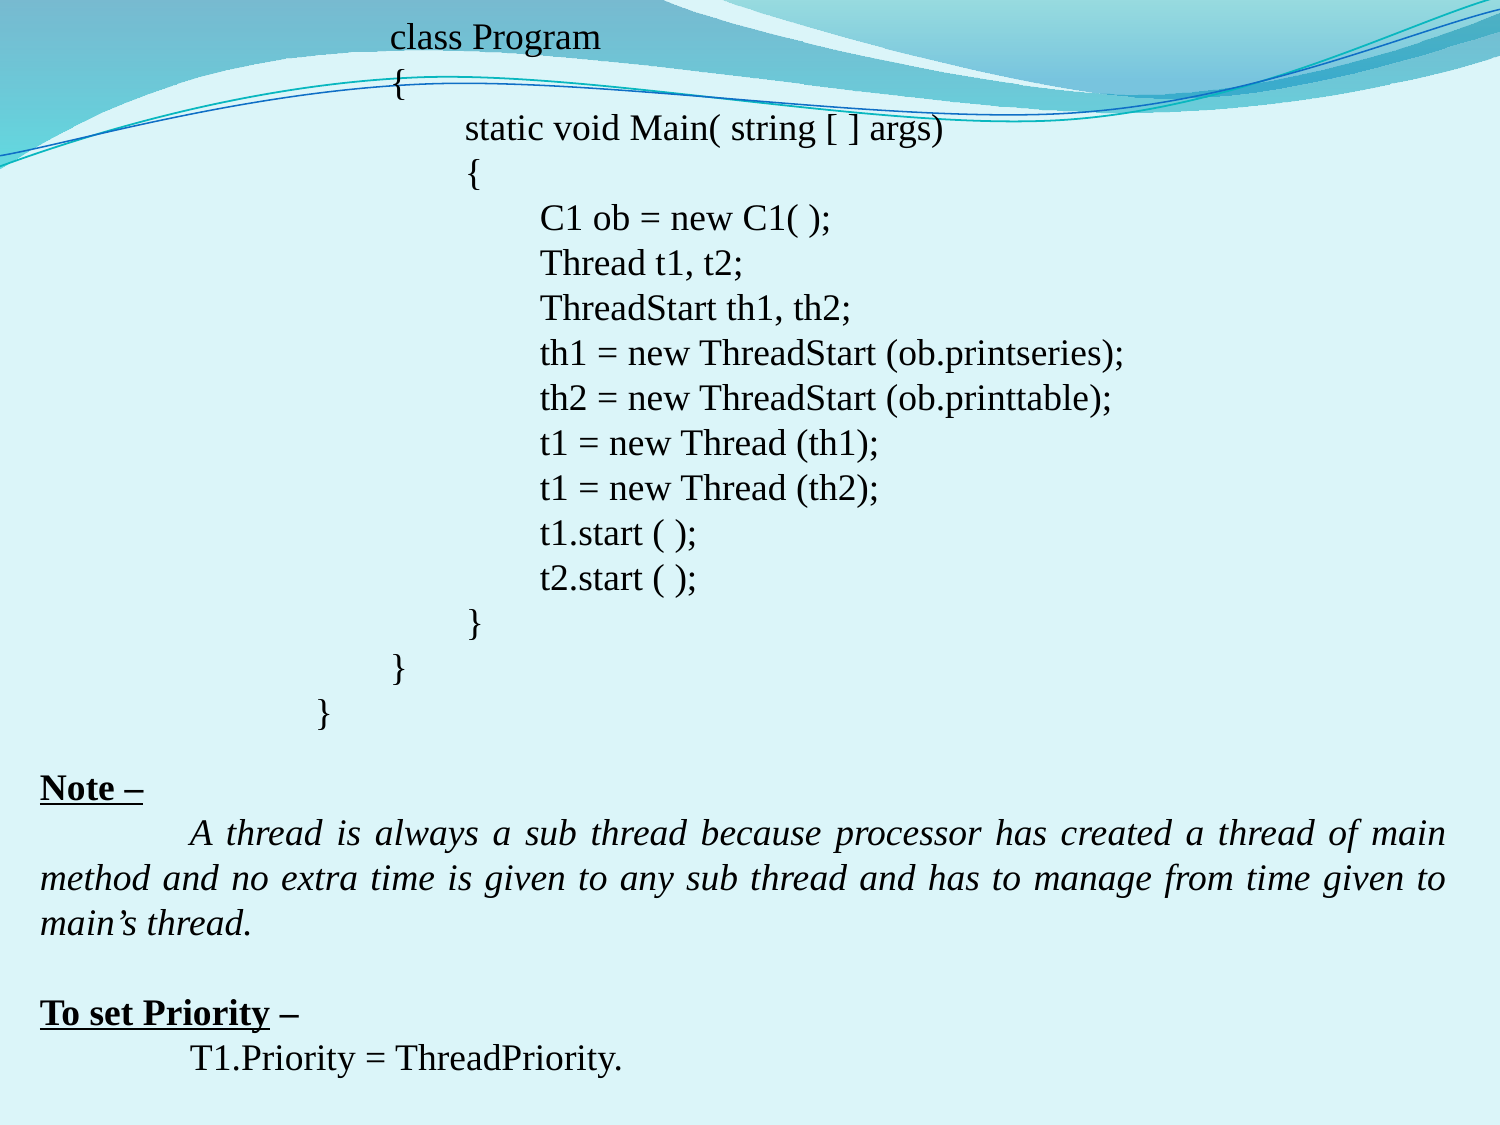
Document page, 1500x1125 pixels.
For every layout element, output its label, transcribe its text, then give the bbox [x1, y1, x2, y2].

text_box class Program { static void Main( string [ ] args) { C1 ob = new C1( ); Thread t1, t2; ThreadStart th1, th2; th1 = new ThreadStart (ob.printseries); th2 = new ThreadStart (ob.printtable); t1 = new Thread (th1); t1 = new Thread (th2); t1.start ( ); t2.start ( ); } } } [225, 0, 1300, 740]
text_box Note – A thread is always a sub thread because processor has created a thread of main method and no extra time is given to any sub thread and has to manage from time given to main’s thread. To set Priority – T1.Priority = ThreadPriority. [24, 755, 1463, 1086]
